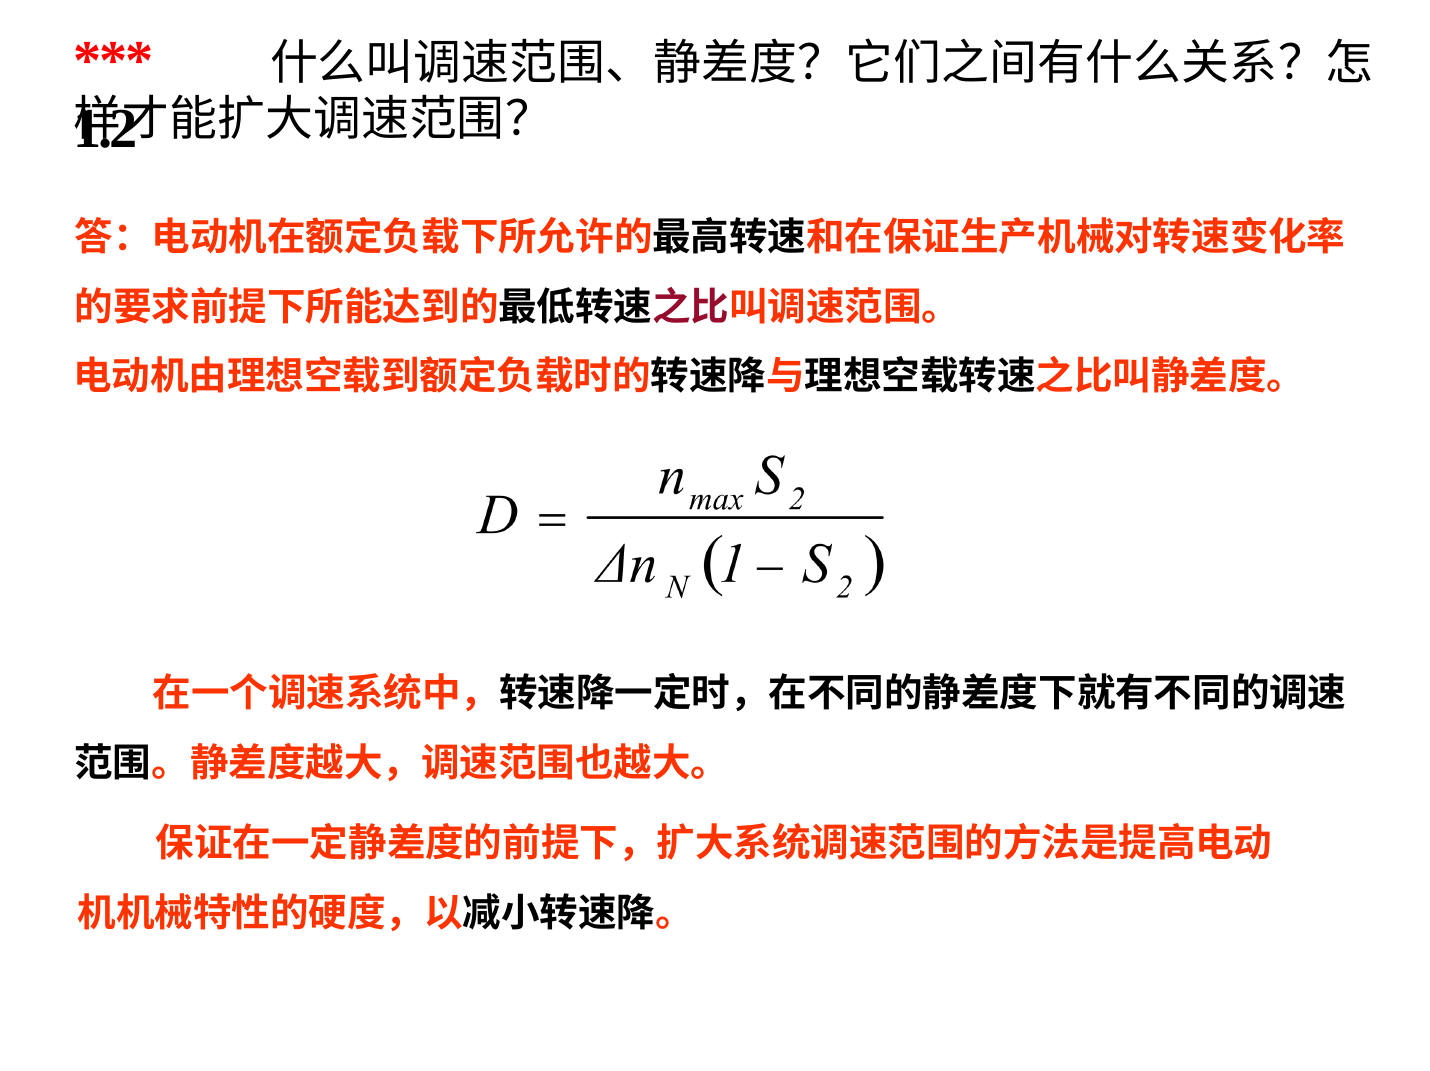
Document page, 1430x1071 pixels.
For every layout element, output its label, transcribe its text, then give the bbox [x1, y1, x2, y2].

text_box 样才能扩大调速范围？ 答：电动机在额定负载下所允许的最高转速和在保证生产机械对转速变化率的要求前提下所能达到的最低转速之比叫调速范围。 电动机由理想空载到额定负载时的转速降与理想空载转速之比叫静差度。 [71, 85, 1367, 397]
picture [465, 434, 893, 612]
text_box 什么叫调速范围、静差度？它们之间有什么关系？怎 [267, 29, 1387, 90]
title *** 1.2 [71, 21, 227, 85]
text_box 在一个调速系统中，转速降一定时，在不同的静差度下就有不同的调速范围。静差度越大，调速范围也越大。 保证在一定静差度的前提下，扩大系统调速范围的方法是提高电动机机械特性的硬度，以减小转速降。 [72, 641, 1366, 935]
